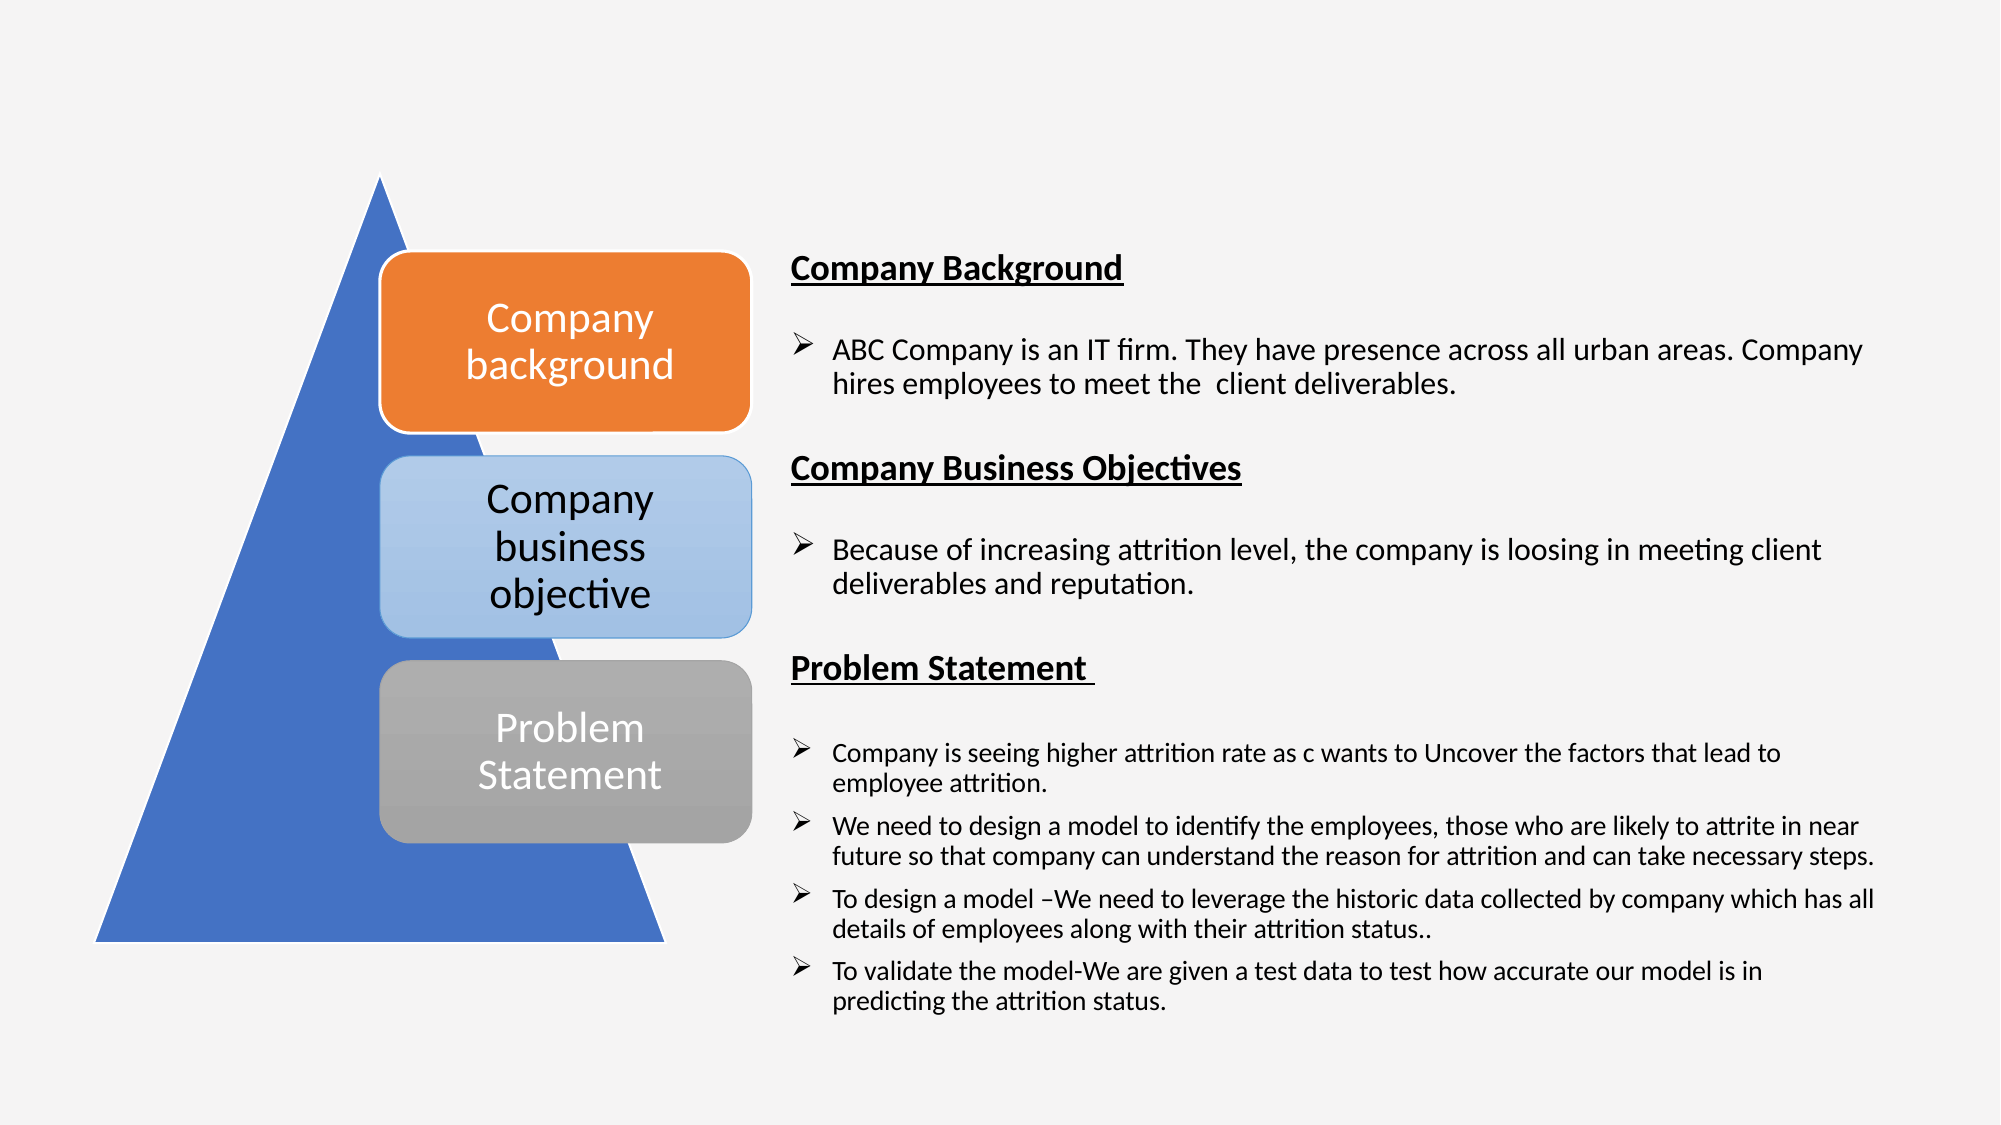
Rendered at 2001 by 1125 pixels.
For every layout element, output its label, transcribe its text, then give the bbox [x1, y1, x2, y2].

list Company Background ABC Company is an IT firm. They have presence across all urban areas. Company hires employees to meet the client deliverables. Company Business Objectives Because of increasing attrition level, the company is loosing in meeting client deliverables and reputation. Problem Statement Company is seeing higher attrition rate as c wants to Uncover the factors that lead to employee attrition. We need to design a model to identify the employees, those who are likely to attrite in near future so that company can understand the reason for attrition and can take necessary steps. To design a model –We need to leverage the historic data collected by company which has all details of employees along with their attrition status.. To validate the model-We are given a test data to test how accurate our model is in predicting the attrition status. [775, 201, 1894, 1036]
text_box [93, 173, 752, 944]
